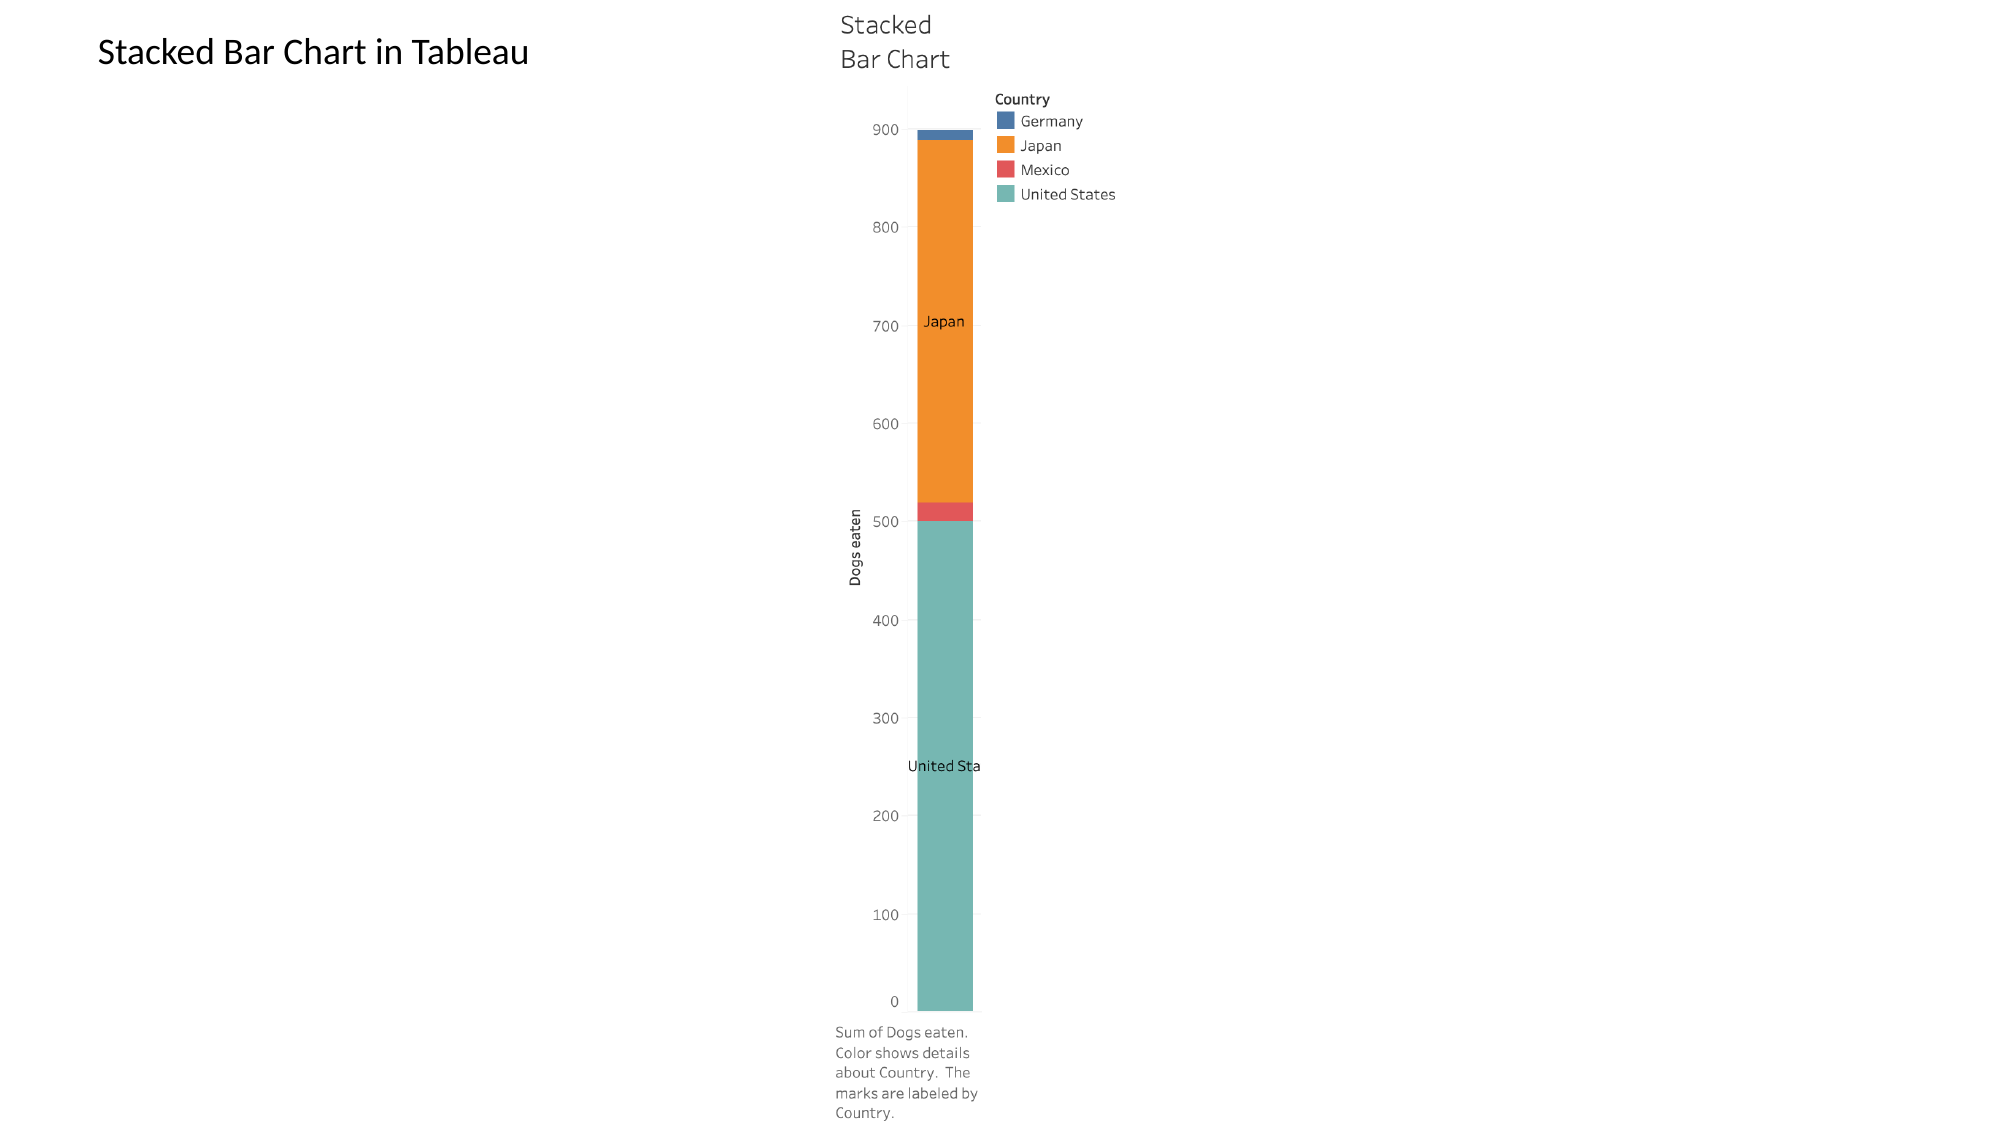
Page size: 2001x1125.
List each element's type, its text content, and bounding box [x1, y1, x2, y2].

text_box Stacked Bar Chart in Tableau [83, 19, 835, 80]
picture [835, 0, 1165, 1125]
